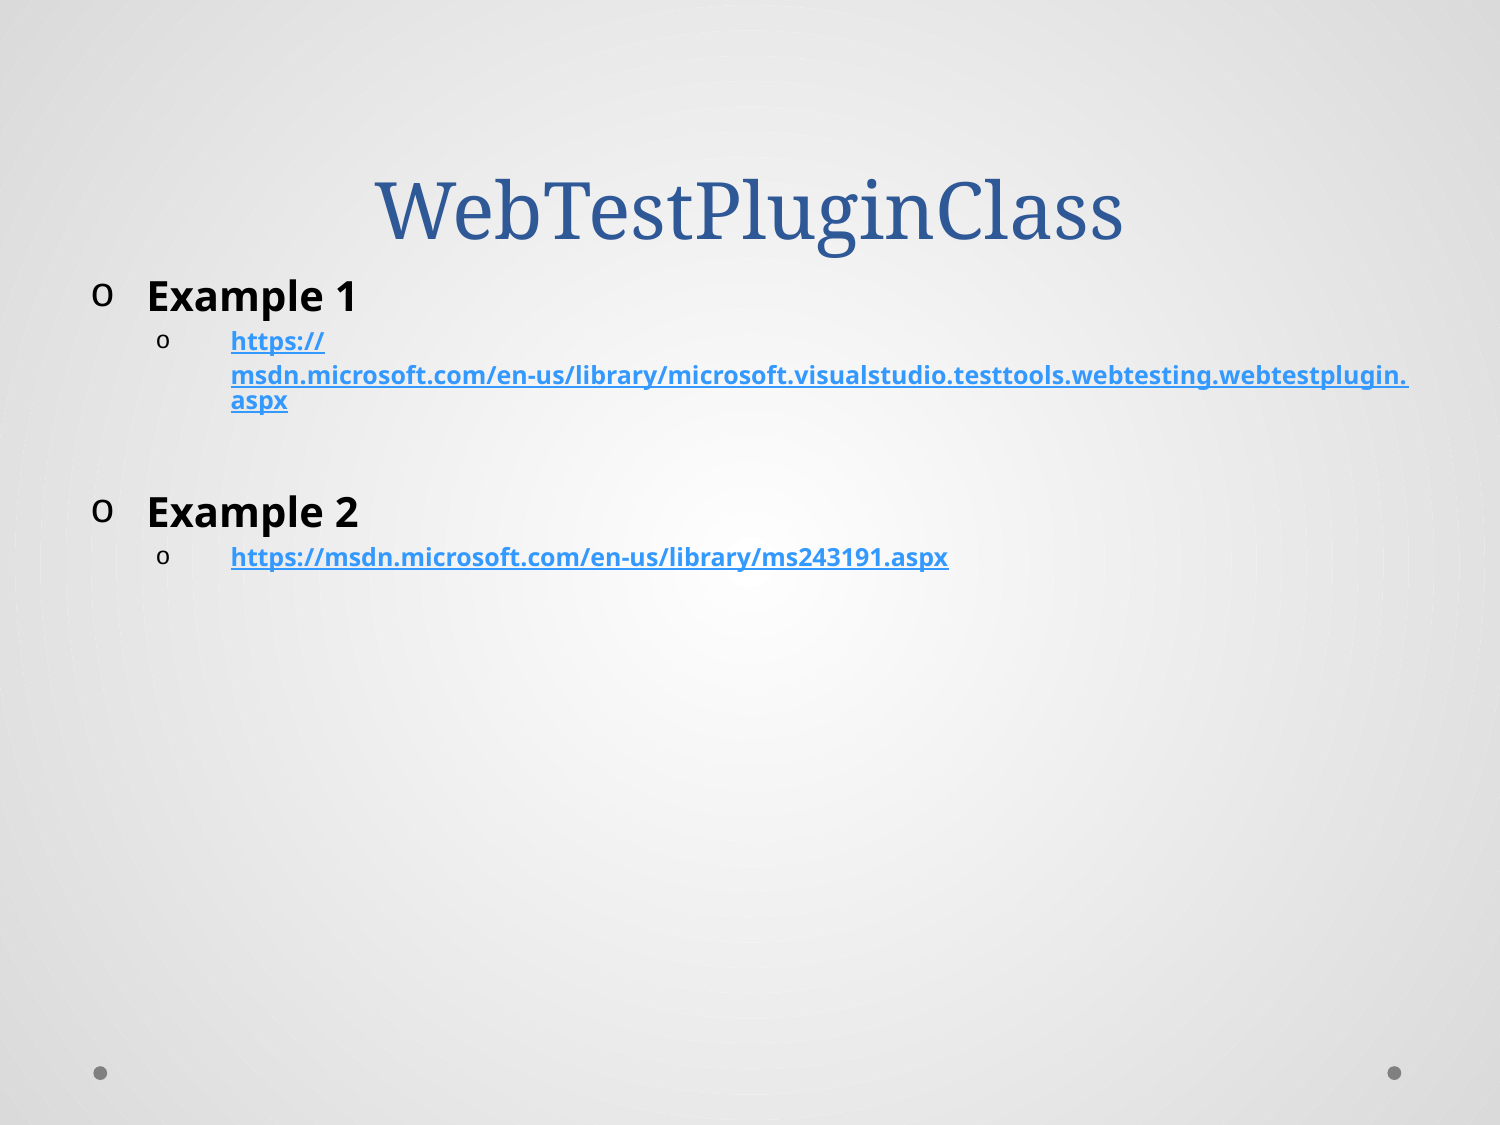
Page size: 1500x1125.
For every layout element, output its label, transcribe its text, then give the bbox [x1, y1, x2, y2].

list Example 1 https://msdn.microsoft.com/en-us/library/microsoft.visualstudio.testtools.webtesting.webtestplugin.aspx Example 2 https://msdn.microsoft.com/en-us/library/ms243191.aspx [75, 262, 1425, 1005]
title WebTestPluginClass [75, 0, 1425, 262]
